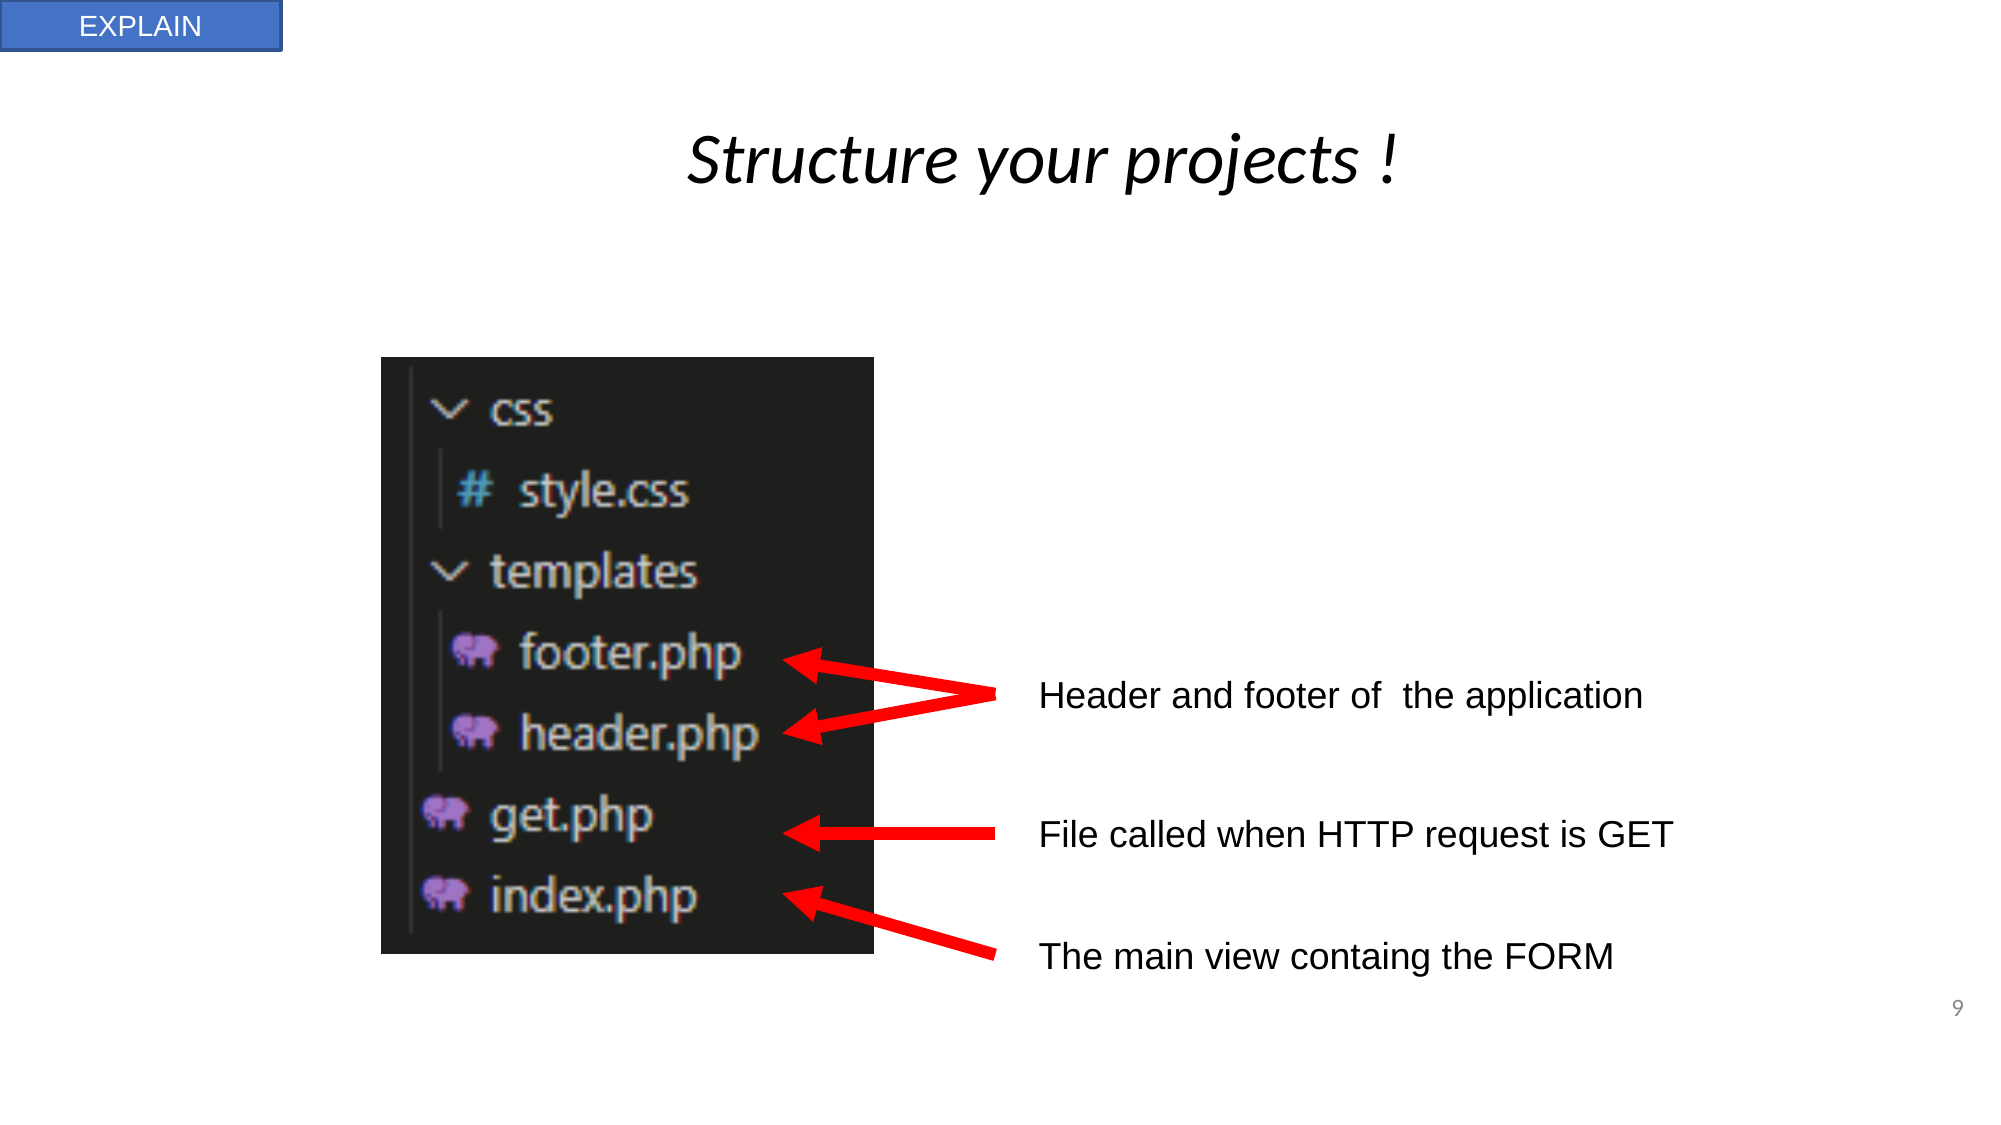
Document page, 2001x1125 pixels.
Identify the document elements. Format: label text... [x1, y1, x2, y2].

text_box EXPLAIN [0, 0, 283, 52]
picture [380, 357, 874, 954]
text_box Structure your projects ! [672, 102, 1422, 206]
text_box File called when HTTP request is GET [1023, 803, 1918, 863]
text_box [781, 659, 996, 693]
slide_number 8 [1529, 976, 1980, 1036]
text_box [781, 693, 996, 734]
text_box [781, 893, 996, 956]
text_box Header and footer of the application [1023, 663, 1918, 724]
text_box The main view containg the FORM [1023, 924, 1918, 985]
